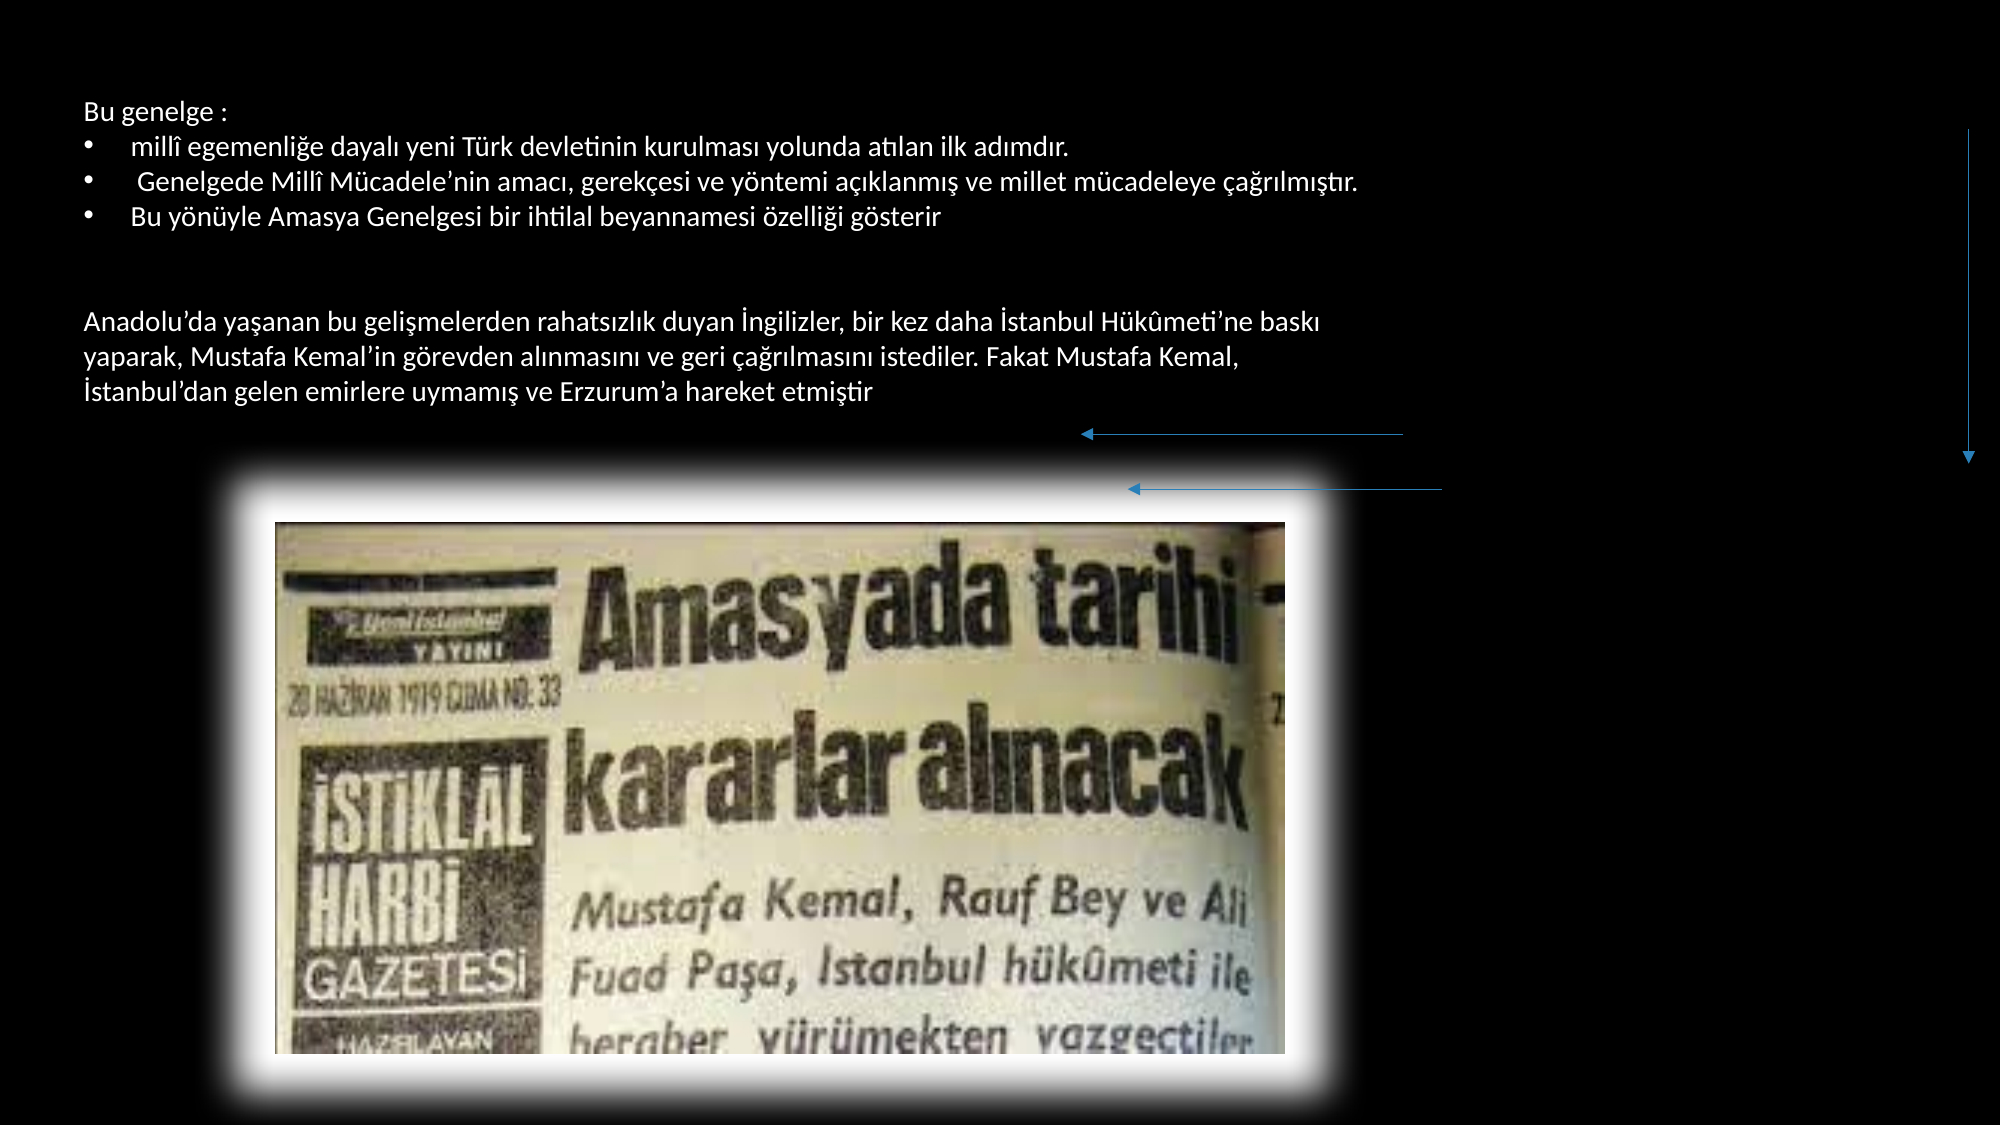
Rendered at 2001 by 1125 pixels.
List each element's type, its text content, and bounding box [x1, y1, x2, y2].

picture [275, 522, 1285, 1054]
text_box Bu genelge : millî egemenliğe dayalı yeni Türk devletinin kurulması yolunda atılan ilk adımdır. Genelgede Millî Mücadele’nin amacı, gerekçesi ve yöntemi açıklanmış ve millet mücadeleye çağrılmıştır. Bu yönüyle Amasya Genelgesi bir ihtilal beyannamesi özelliği gösterir Anadolu’da yaşanan bu gelişmelerden rahatsızlık duyan İngilizler, bir kez daha İstanbul Hükûmeti’ne baskı yaparak, Mustafa Kemal’in görevden alınmasını ve geri çağrılmasını istediler. Fakat Mustafa Kemal, İstanbul’dan gelen emirlere uymamış ve Erzurum’a hareket etmiştir [68, 84, 1404, 415]
